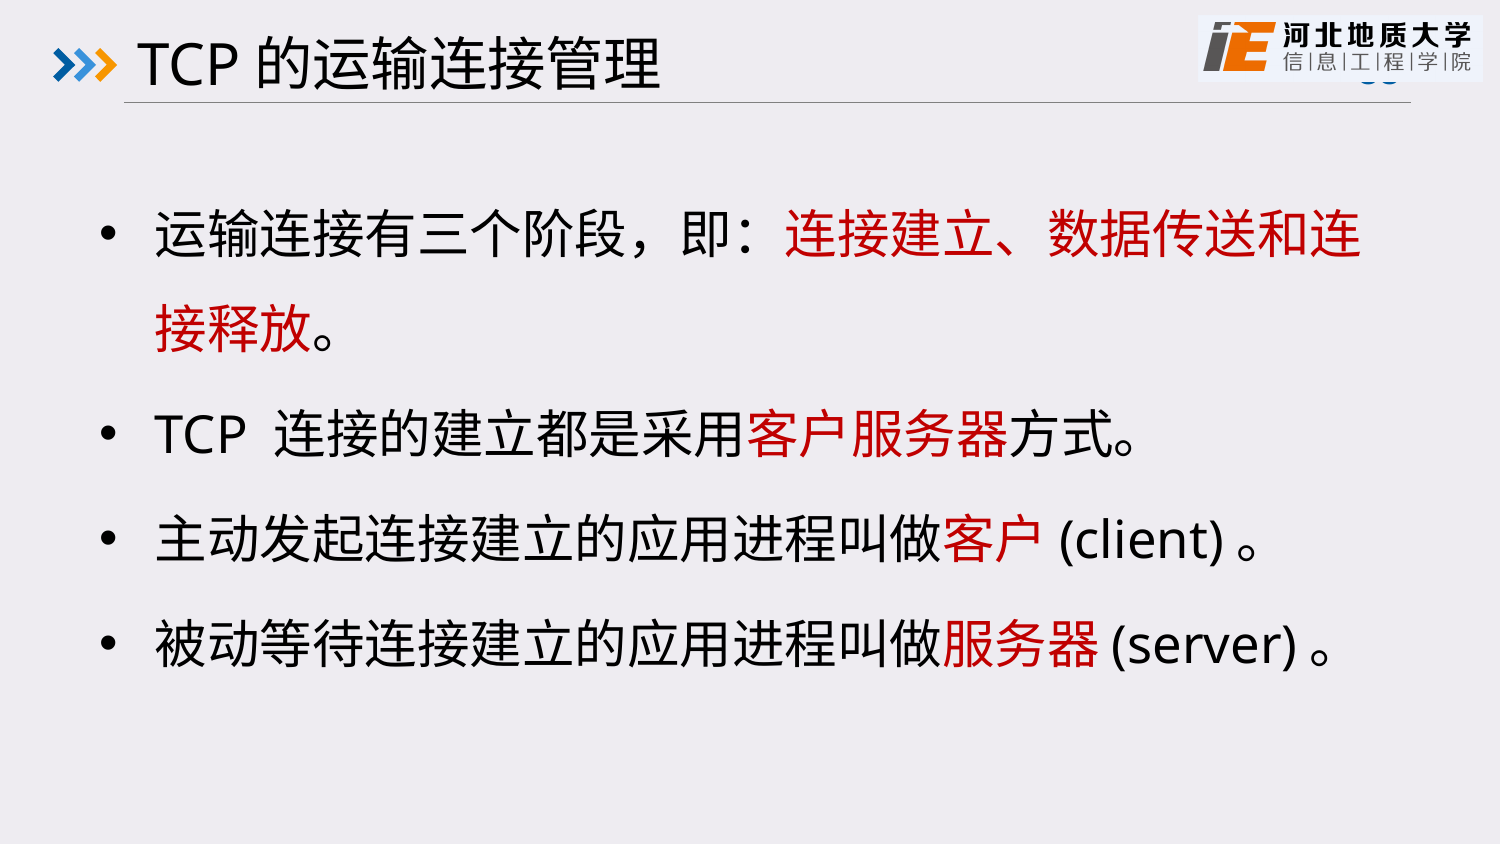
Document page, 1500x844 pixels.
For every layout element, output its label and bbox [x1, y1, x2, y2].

title [122, 23, 1178, 101]
list [84, 161, 1401, 765]
picture [1198, 15, 1483, 82]
